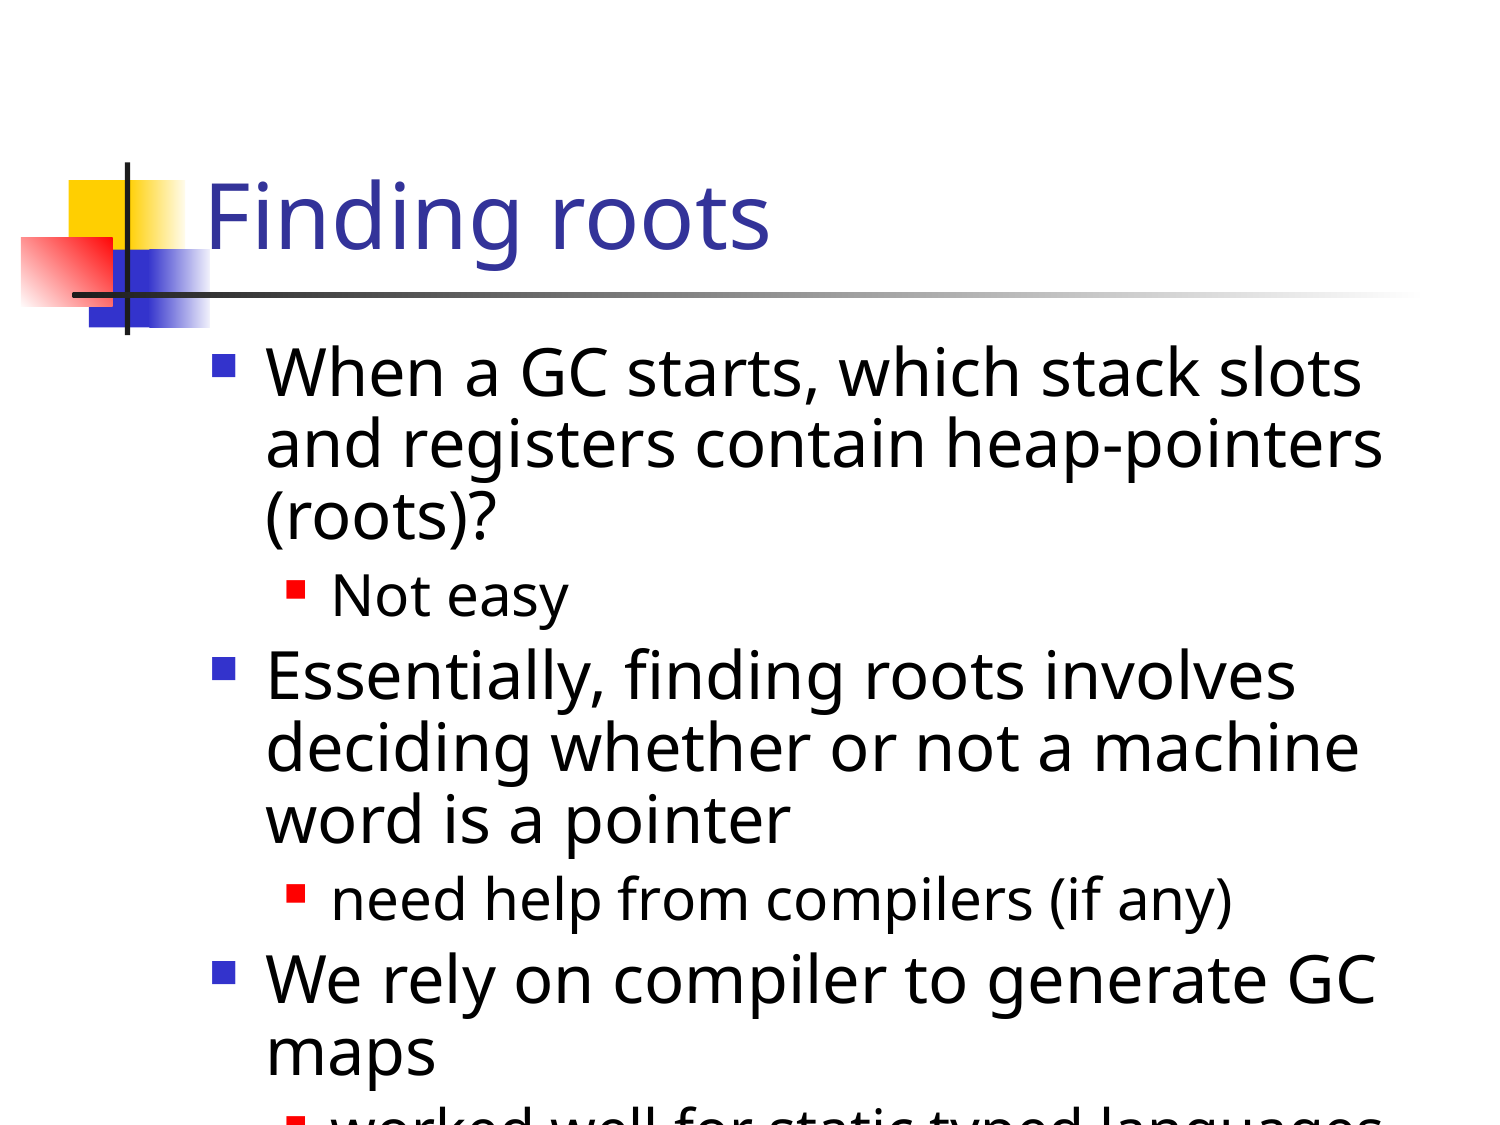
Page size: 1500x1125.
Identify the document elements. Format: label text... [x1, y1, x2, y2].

title Finding roots [188, 35, 1468, 275]
list When a GC starts, which stack slots and registers contain heap-pointers (roots)? Not easy Essentially, finding roots involves deciding whether or not a machine word is a pointer need help from compilers (if any) We rely on compiler to generate GC maps worked well for static typed languages [193, 331, 1469, 1006]
